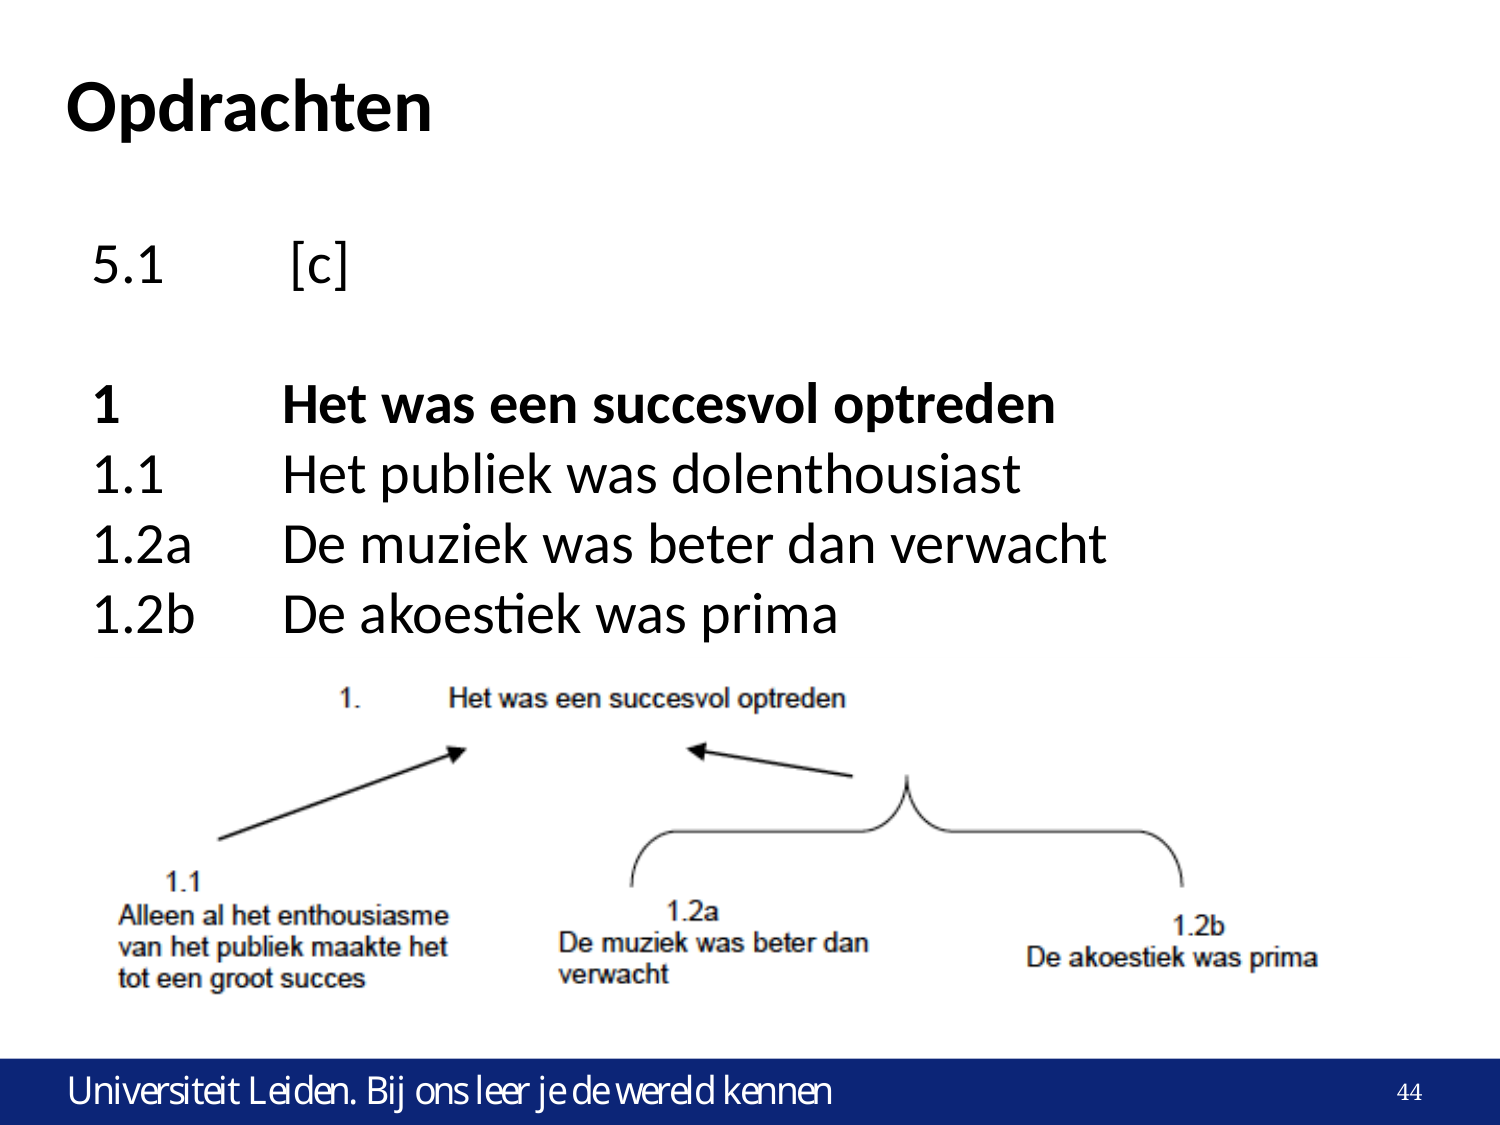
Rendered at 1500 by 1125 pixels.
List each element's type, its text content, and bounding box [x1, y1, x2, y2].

text_box 5.1 [c] Het was een succesvol optreden 1.1 Het publiek was dolenthousiast 1.2a De muziek was beter dan verwacht 1.2b De akoestiek was prima [76, 217, 1430, 653]
picture [94, 656, 1412, 1033]
title Opdrachten [66, 66, 1434, 138]
